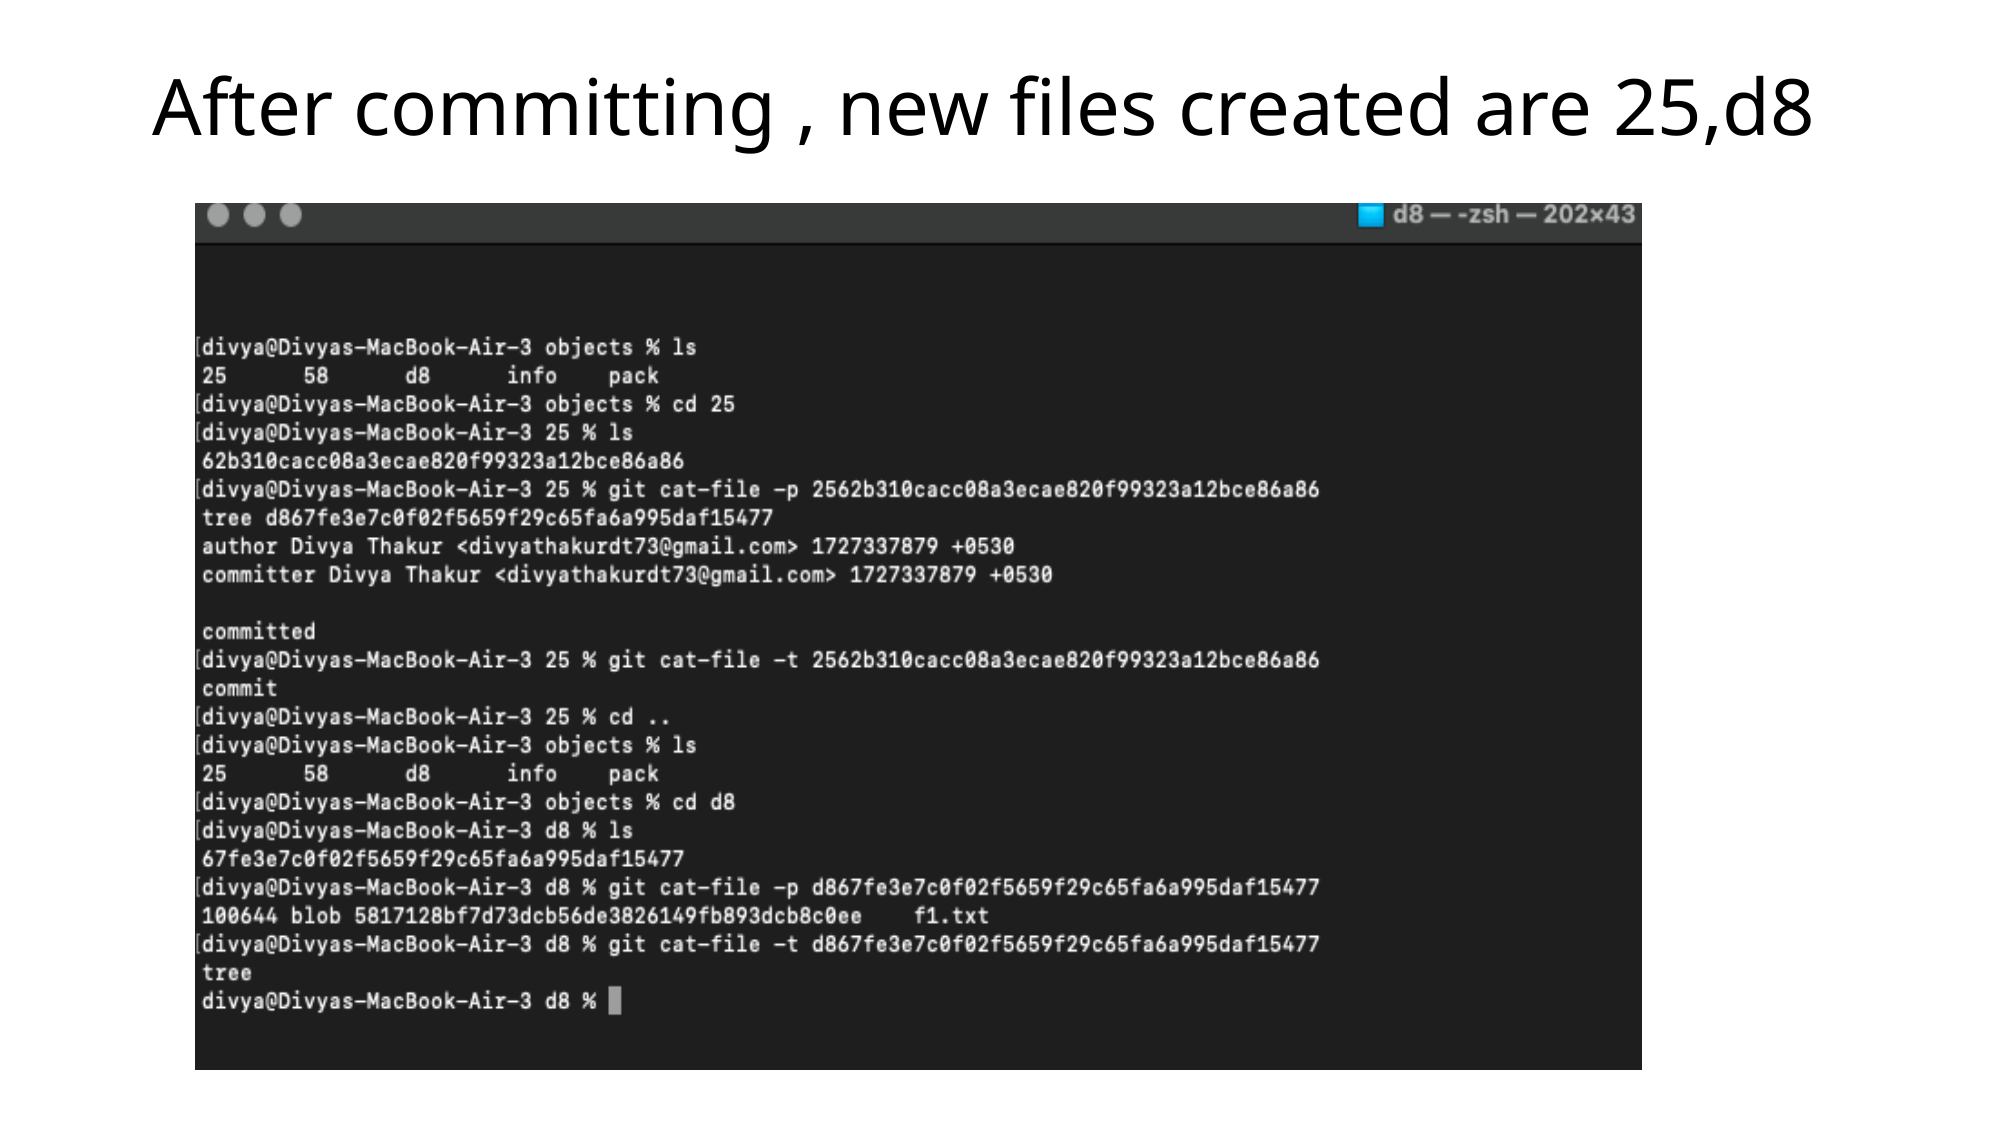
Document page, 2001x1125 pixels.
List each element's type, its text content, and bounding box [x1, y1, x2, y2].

picture [1364, 207, 1380, 212]
picture [195, 203, 1642, 1070]
title After committing , new files created are 25,d8 [137, 59, 1863, 161]
